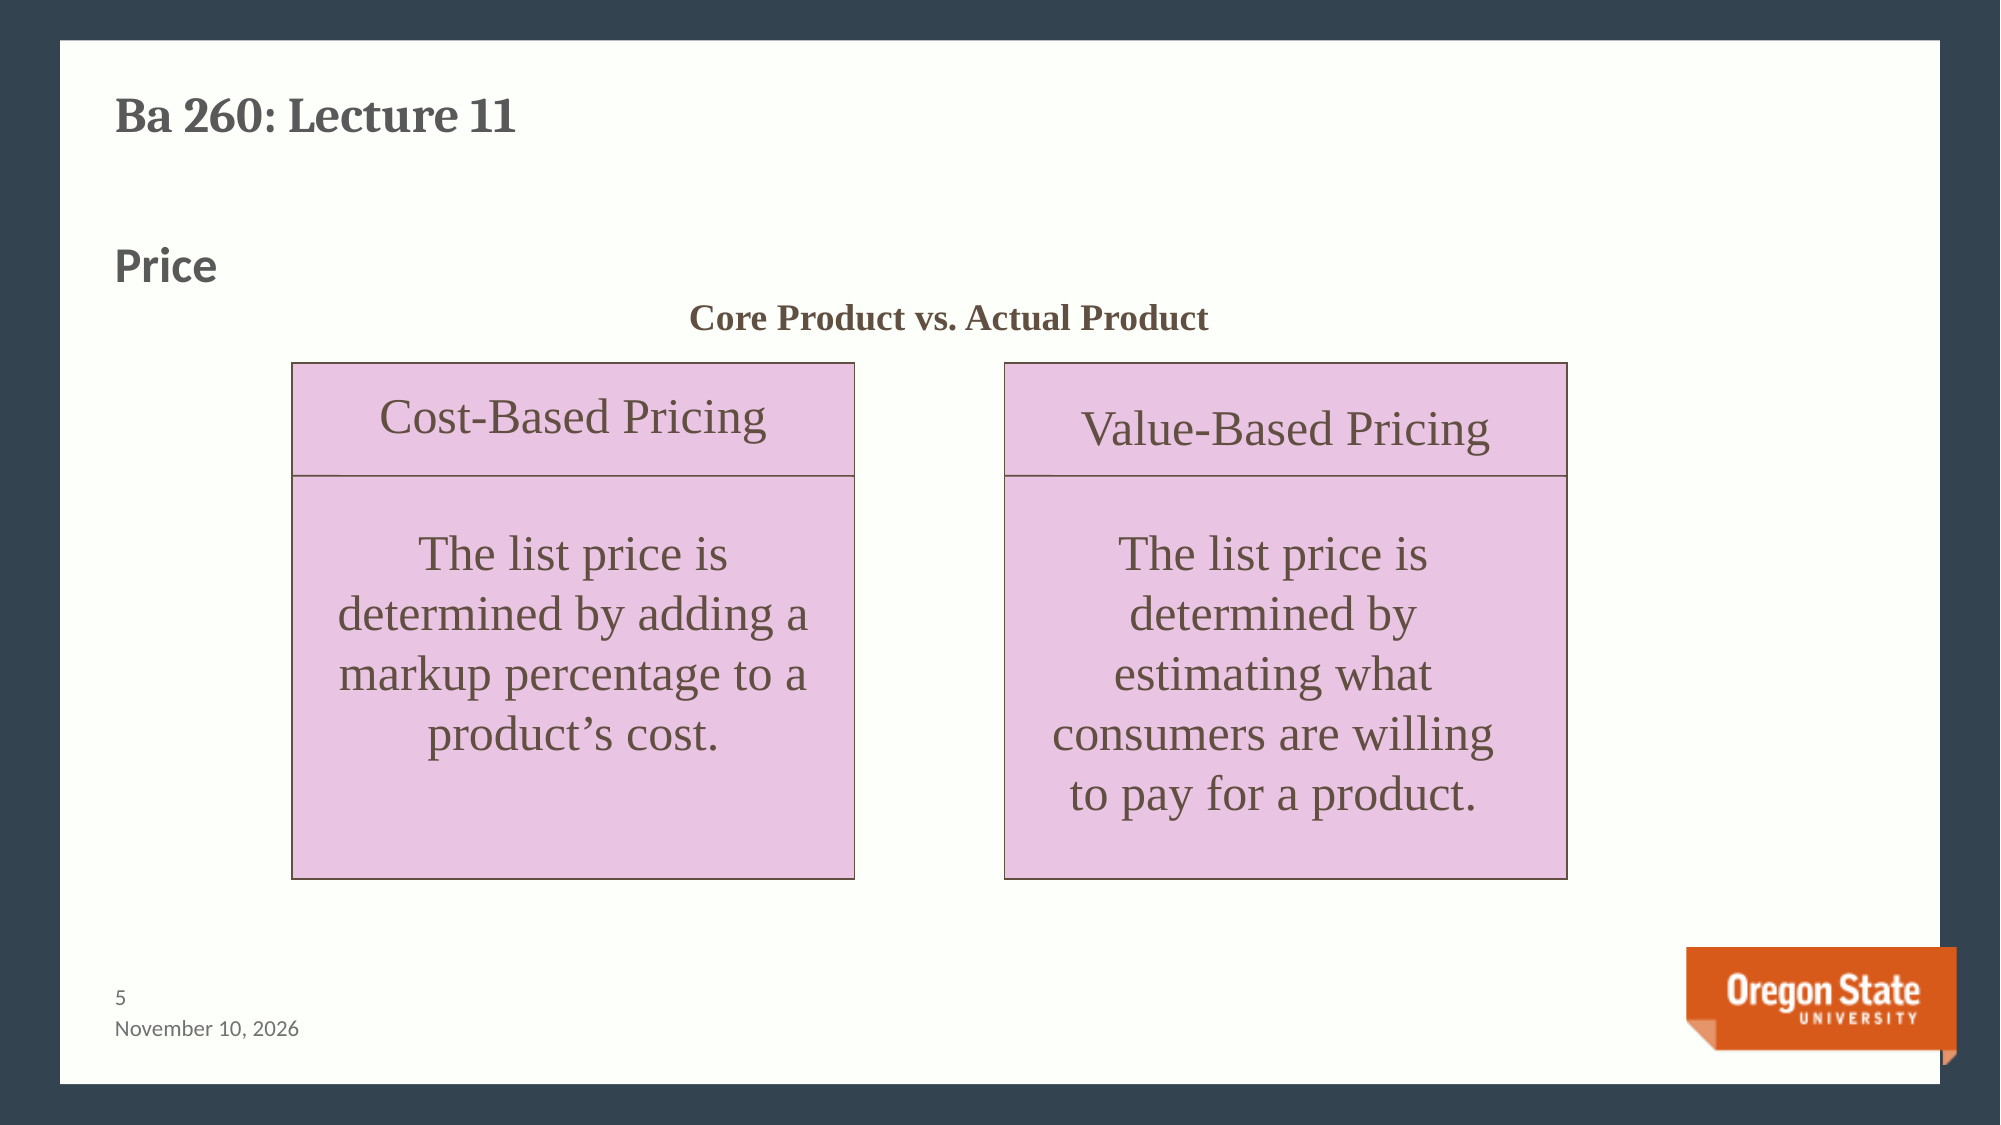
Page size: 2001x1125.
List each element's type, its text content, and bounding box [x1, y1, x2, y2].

text_box [1004, 477, 1568, 879]
text_box [292, 363, 855, 475]
text_box The list price is determined by adding a markup percentage to a product’s cost. [317, 513, 830, 768]
text_box [292, 477, 855, 879]
text_box [1004, 363, 1568, 475]
list Price [99, 224, 976, 938]
text_box Value-Based Pricing [1017, 388, 1555, 463]
text_box The list price is determined by estimating what consumers are willing to pay for a product. [1017, 513, 1530, 828]
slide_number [99, 1012, 500, 1043]
text_box Core Product vs. Actual Product [674, 285, 1225, 346]
slide_number 4 [99, 982, 180, 1013]
title Ba 260: Lecture 11 [99, 75, 1900, 188]
text_box Cost-Based Pricing [304, 375, 843, 451]
